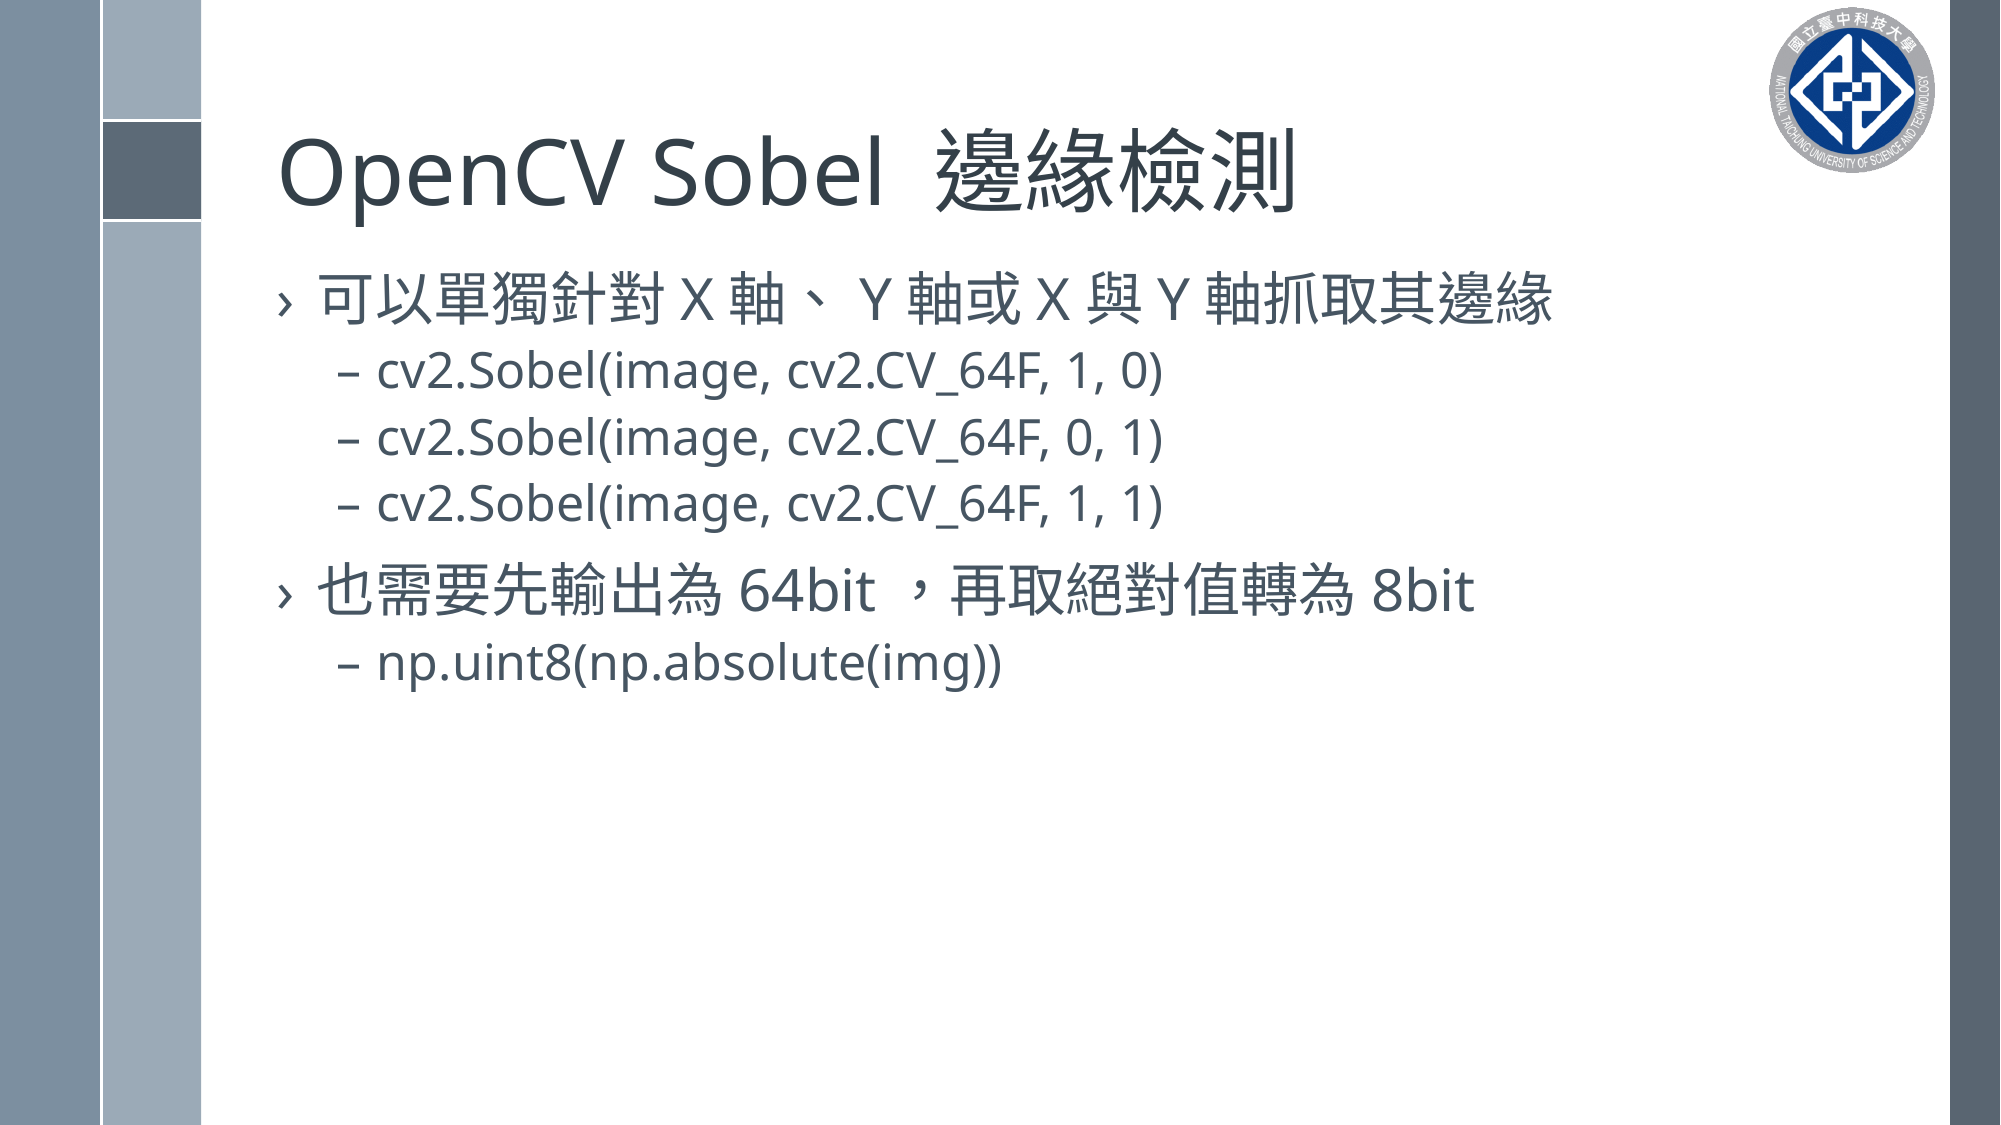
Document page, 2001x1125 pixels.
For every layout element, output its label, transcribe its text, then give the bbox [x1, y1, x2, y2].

picture [1769, 7, 1935, 173]
list 可以單獨針對X軸、Y軸或X與Y軸抓取其邊緣 cv2.Sobel(image, cv2.CV_64F, 1, 0) cv2.Sobel(image, cv2.CV_64F, 0, 1) cv2.Sobel(image, cv2.CV_64F, 1, 1) 也需要先輸出為64bit，再取絕對值轉為8bit np.uint8(np.absolute(img)) [261, 262, 1867, 1013]
title OpenCV Sobel 邊緣檢測 [261, 29, 1867, 233]
